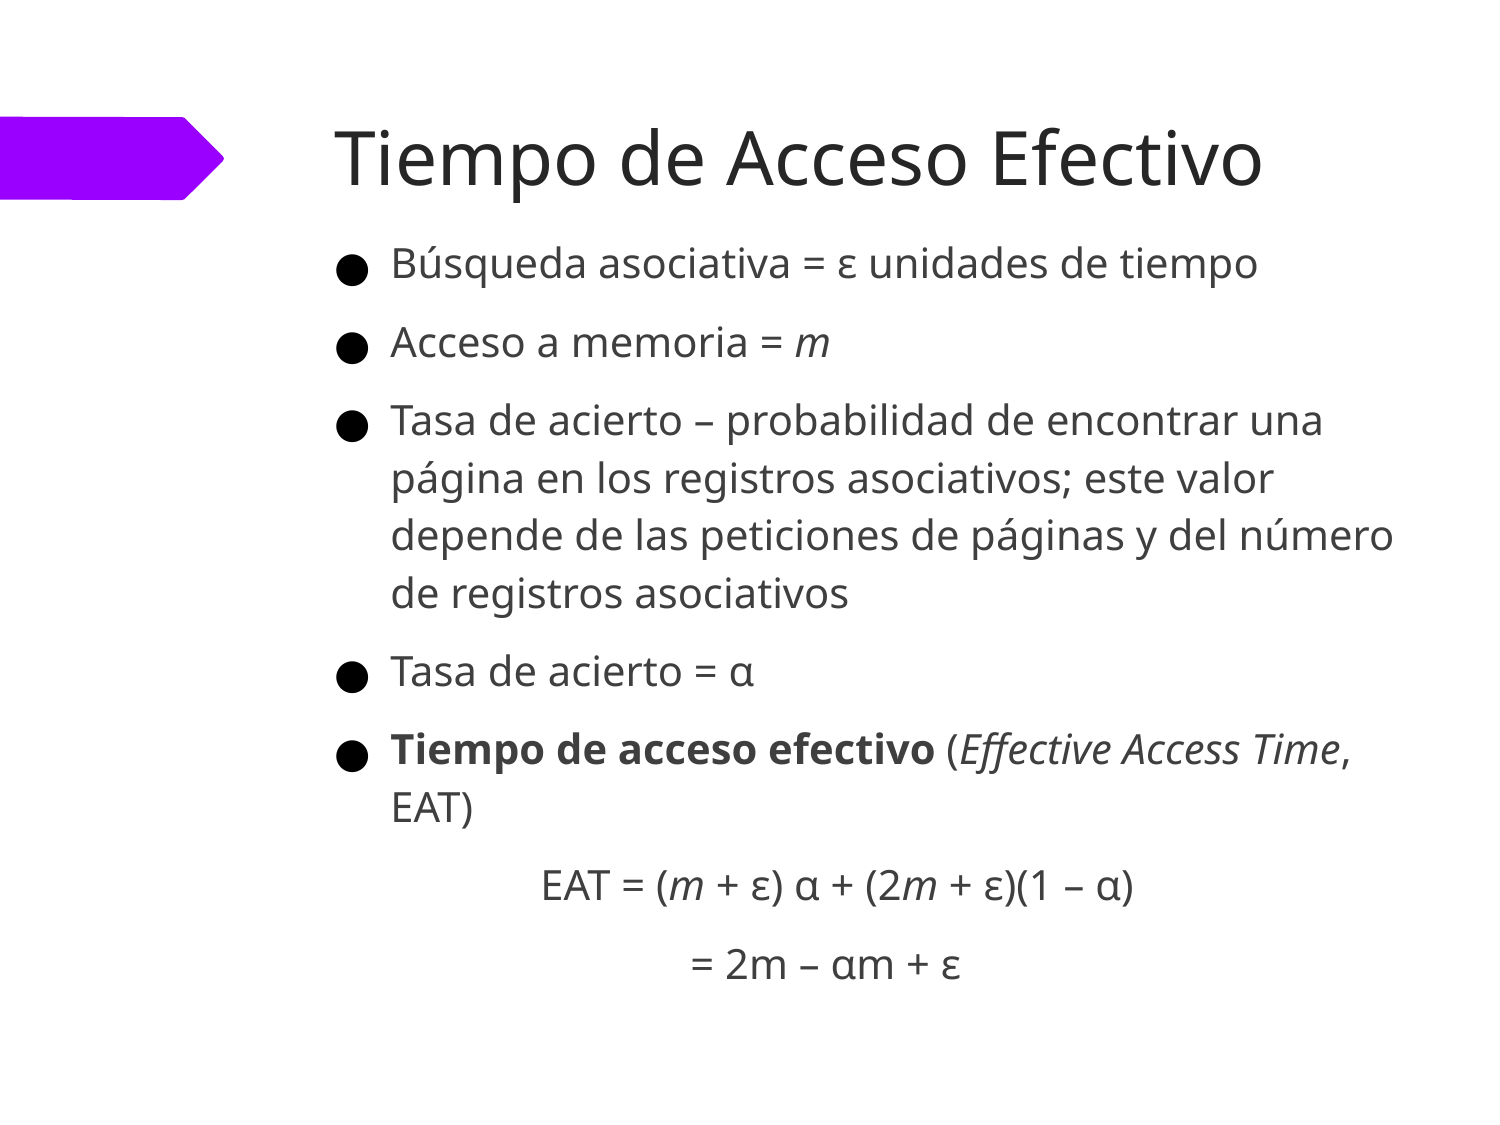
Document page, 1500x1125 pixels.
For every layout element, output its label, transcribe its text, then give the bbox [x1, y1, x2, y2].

list Búsqueda asociativa = ε unidades de tiempo Acceso a memoria = m Tasa de acierto – probabilidad de encontrar una página en los registros asociativos; este valor depende de las peticiones de páginas y del número de registros asociativos Tasa de acierto = α Tiempo de acceso efectivo (Effective Access Time, EAT) EAT = (m + ε) α + (2m + ε)(1 – α) = 2m – αm + ε [319, 222, 1450, 1050]
title Tiempo de Acceso Efectivo [319, 102, 1400, 313]
